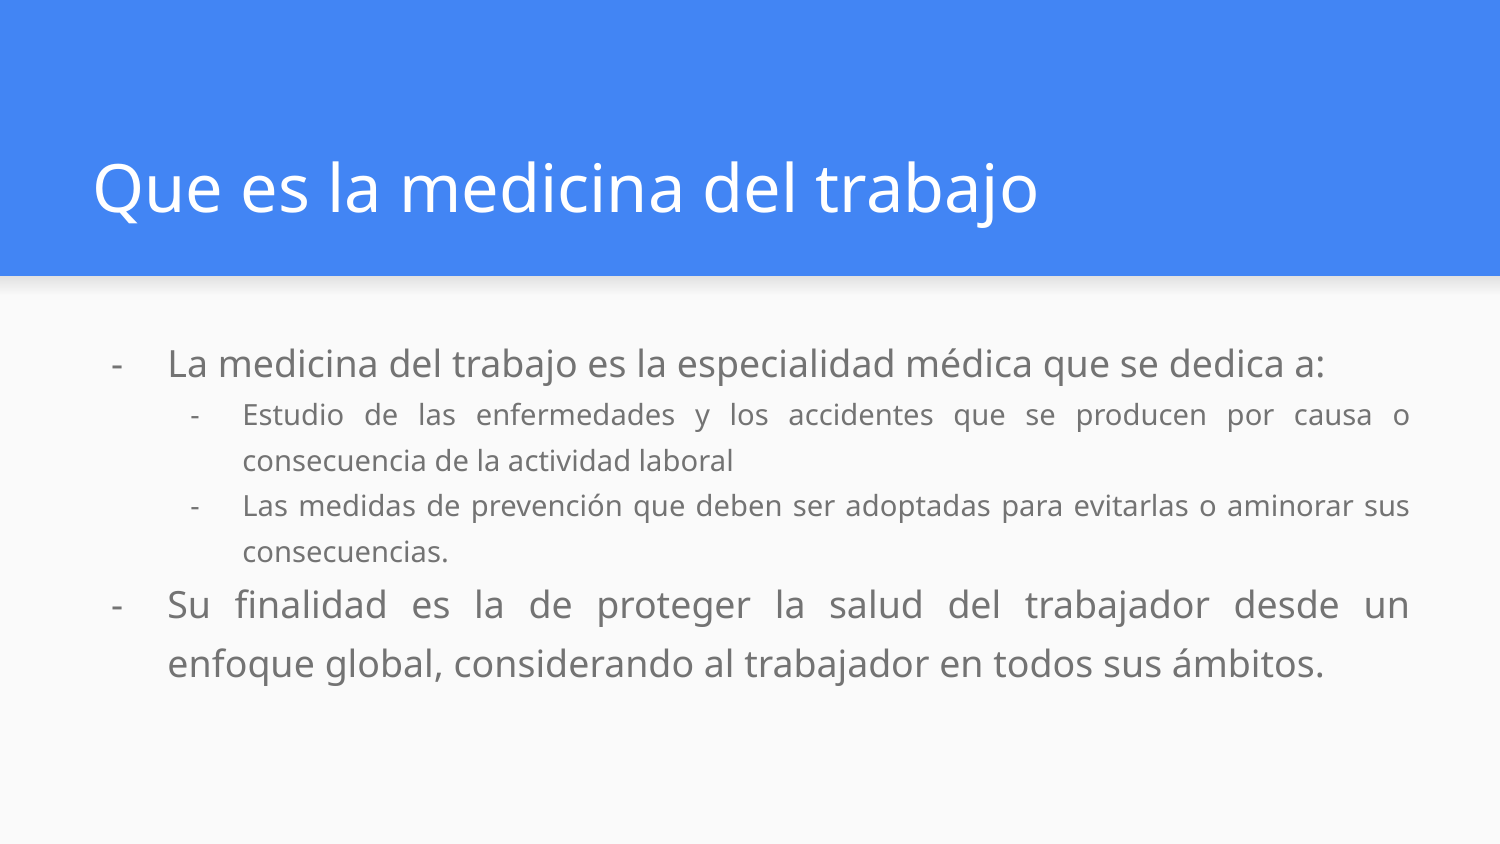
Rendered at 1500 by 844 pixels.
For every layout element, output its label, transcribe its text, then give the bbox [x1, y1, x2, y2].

list La medicina del trabajo es la especialidad médica que se dedica a: Estudio de las enfermedades y los accidentes que se producen por causa o consecuencia de la actividad laboral Las medidas de prevención que deben ser adoptadas para evitarlas o aminorar sus consecuencias. Su finalidad es la de proteger la salud del trabajador desde un enfoque global, considerando al trabajador en todos sus ámbitos. [77, 314, 1427, 760]
title Que es la medicina del trabajo [77, 121, 1427, 248]
